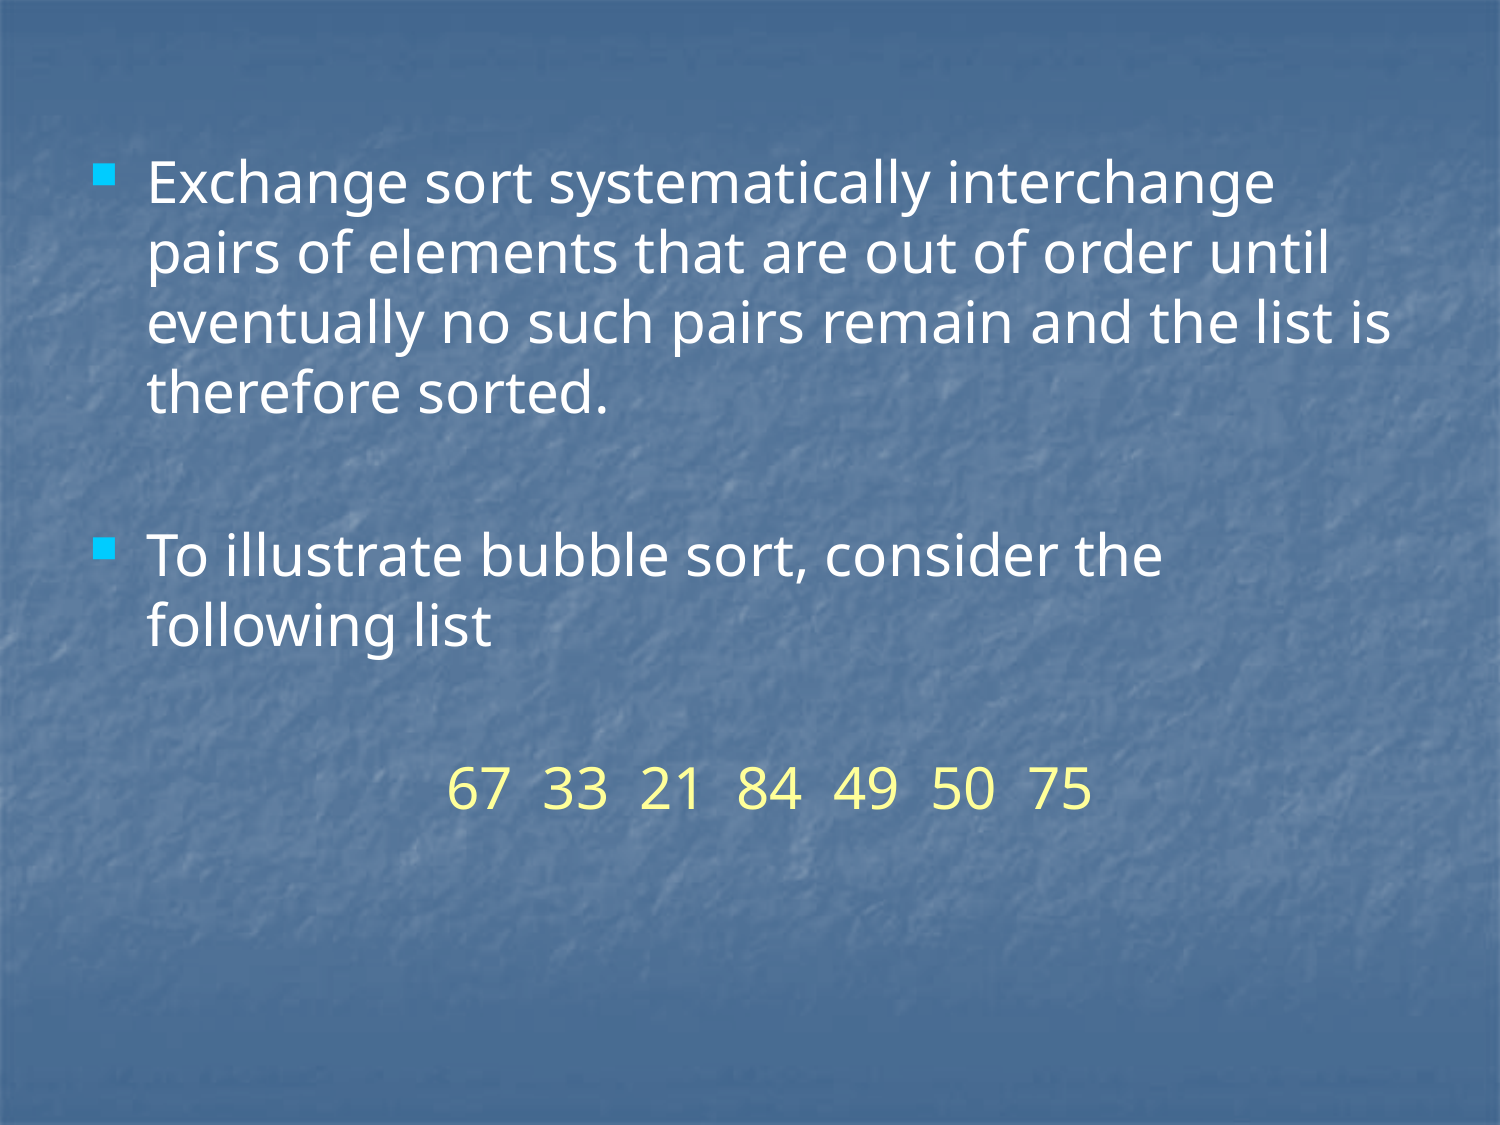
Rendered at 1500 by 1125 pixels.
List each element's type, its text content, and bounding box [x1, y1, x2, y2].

list Exchange sort systematically interchange pairs of elements that are out of order until eventually no such pairs remain and the list is therefore sorted. To illustrate bubble sort, consider the following list 67 33 21 84 49 50 75 [75, 137, 1425, 1000]
picture [0, 0, 1500, 1125]
